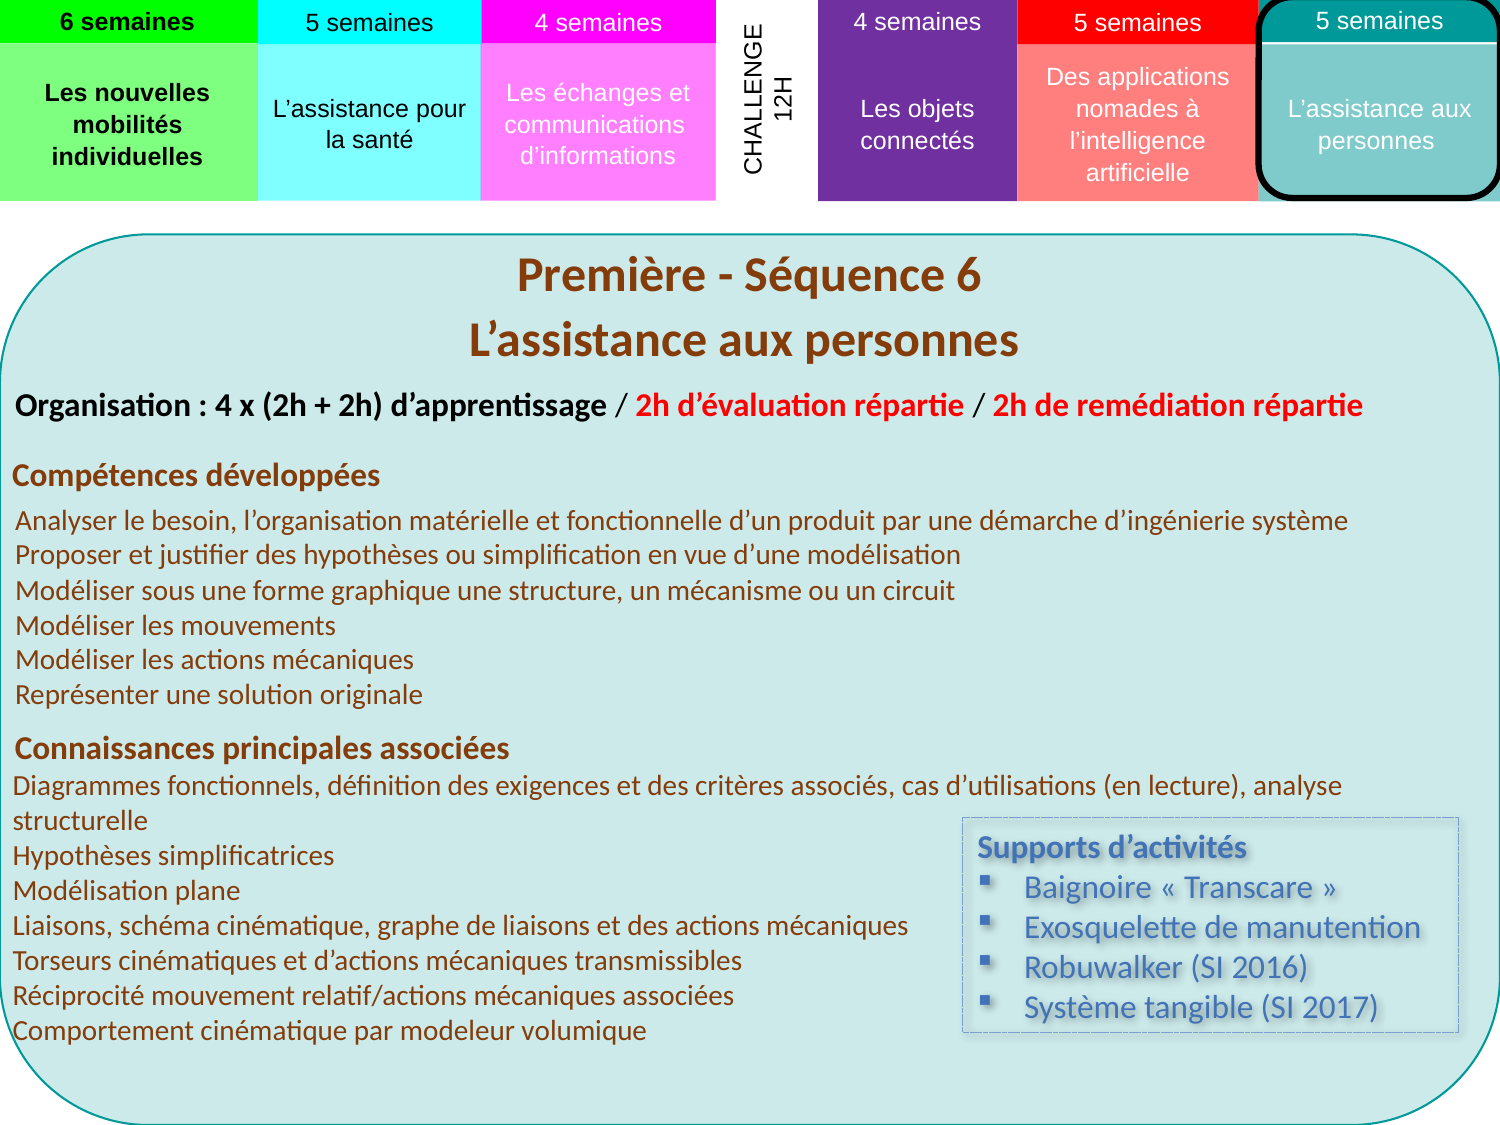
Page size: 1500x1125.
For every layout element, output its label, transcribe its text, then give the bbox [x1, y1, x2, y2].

text_box Supports d’activités Baignoire « Transcare » Exosquelette de manutention Robuwalker (SI 2016) Système tangible (SI 2017) [962, 817, 1459, 1033]
text_box Diagrammes fonctionnels, définition des exigences et des critères associés, cas d’utilisations (en lecture), analyse structurelle Hypothèses simplificatrices Modélisation plane Liaisons, schéma cinématique, graphe de liaisons et des actions mécaniques Torseurs cinématiques et d’actions mécaniques transmissibles Réciprocité mouvement relatif/actions mécaniques associées Comportement cinématique par modeleur volumique [0, 759, 1498, 1054]
text_box Connaissances principales associées [0, 719, 1500, 774]
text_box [0, 0, 1500, 202]
text_box Organisation : 4 x (2h + 2h) d’apprentissage / 2h d’évaluation répartie / 2h de remédiation répartie [0, 375, 1500, 431]
text_box [0, 431, 1500, 493]
text_box Compétences développées [0, 445, 1498, 493]
text_box Première - Séquence 6 L’assistance aux personnes [0, 234, 1500, 374]
text_box Analyser le besoin, l’organisation matérielle et fonctionnelle d’un produit par une démarche d’ingénierie système Proposer et justifier des hypothèses ou simplification en vue d’une modélisation Modéliser sous une forme graphique une structure, un mécanisme ou un circuit Modéliser les mouvements Modéliser les actions mécaniques Représenter une solution originale [0, 493, 1500, 719]
text_box [20, 1054, 1480, 1125]
